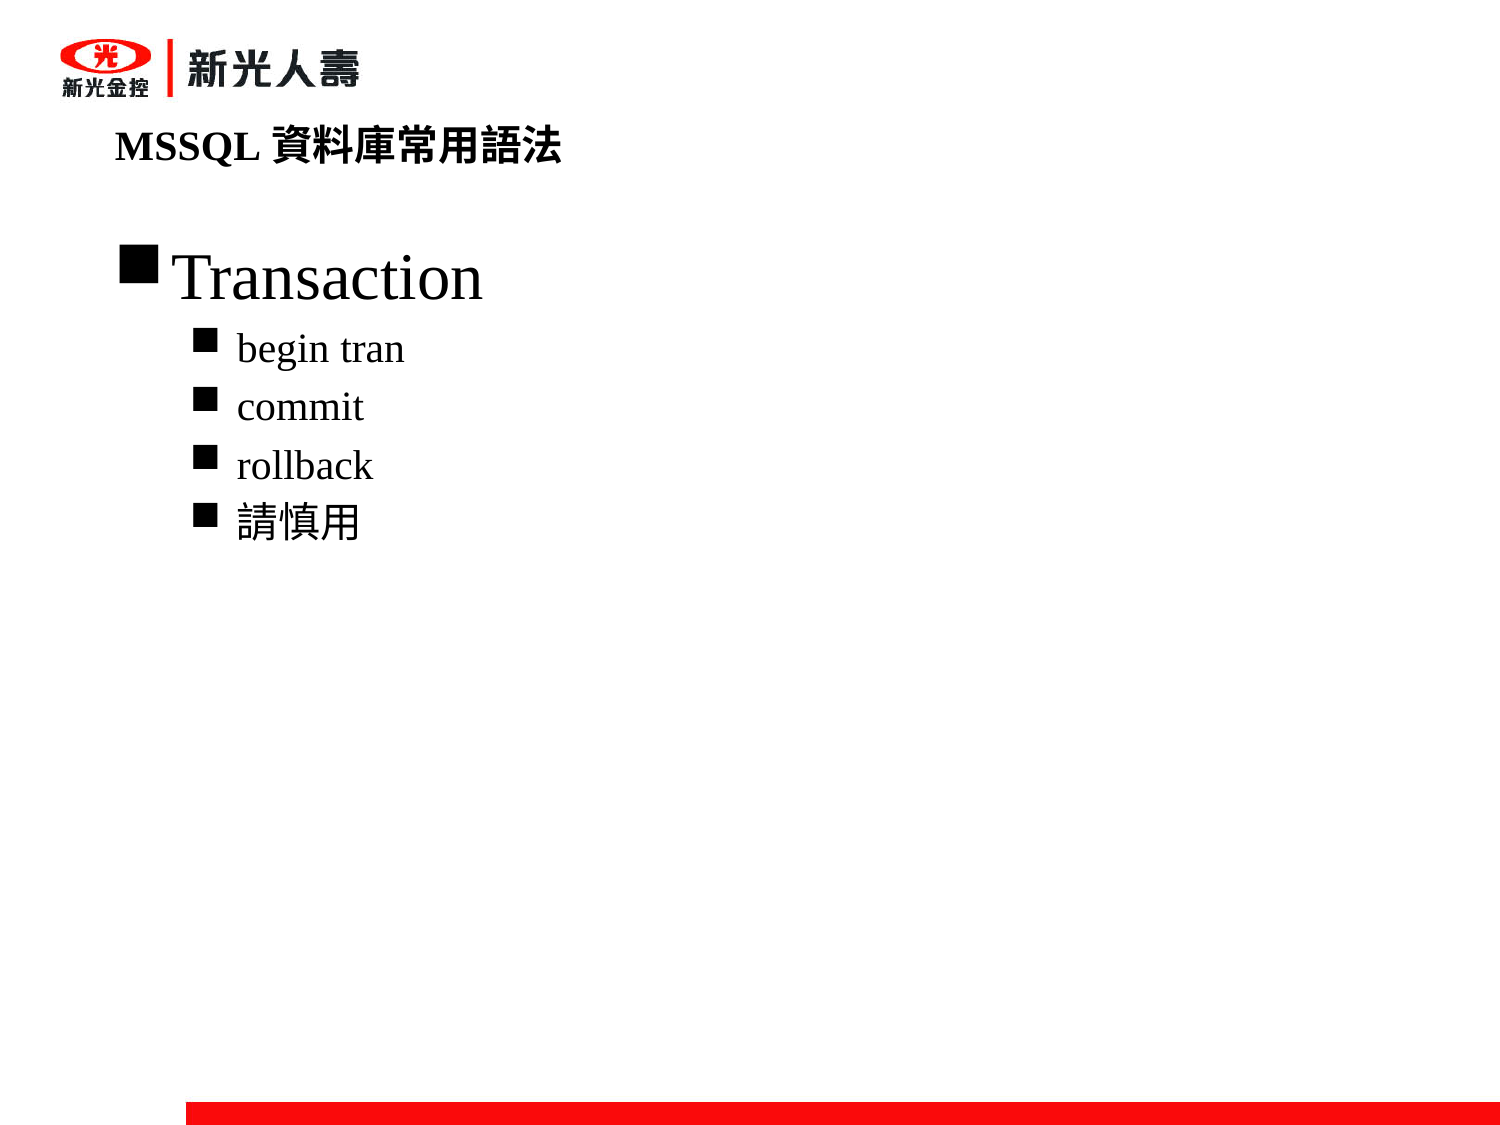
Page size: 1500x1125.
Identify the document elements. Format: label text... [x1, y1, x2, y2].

title MSSQL資料庫常用語法 [99, 24, 1388, 213]
picture [0, 0, 1500, 1125]
list Transaction begin tran commit rollback 請慎用 [99, 224, 1388, 1025]
